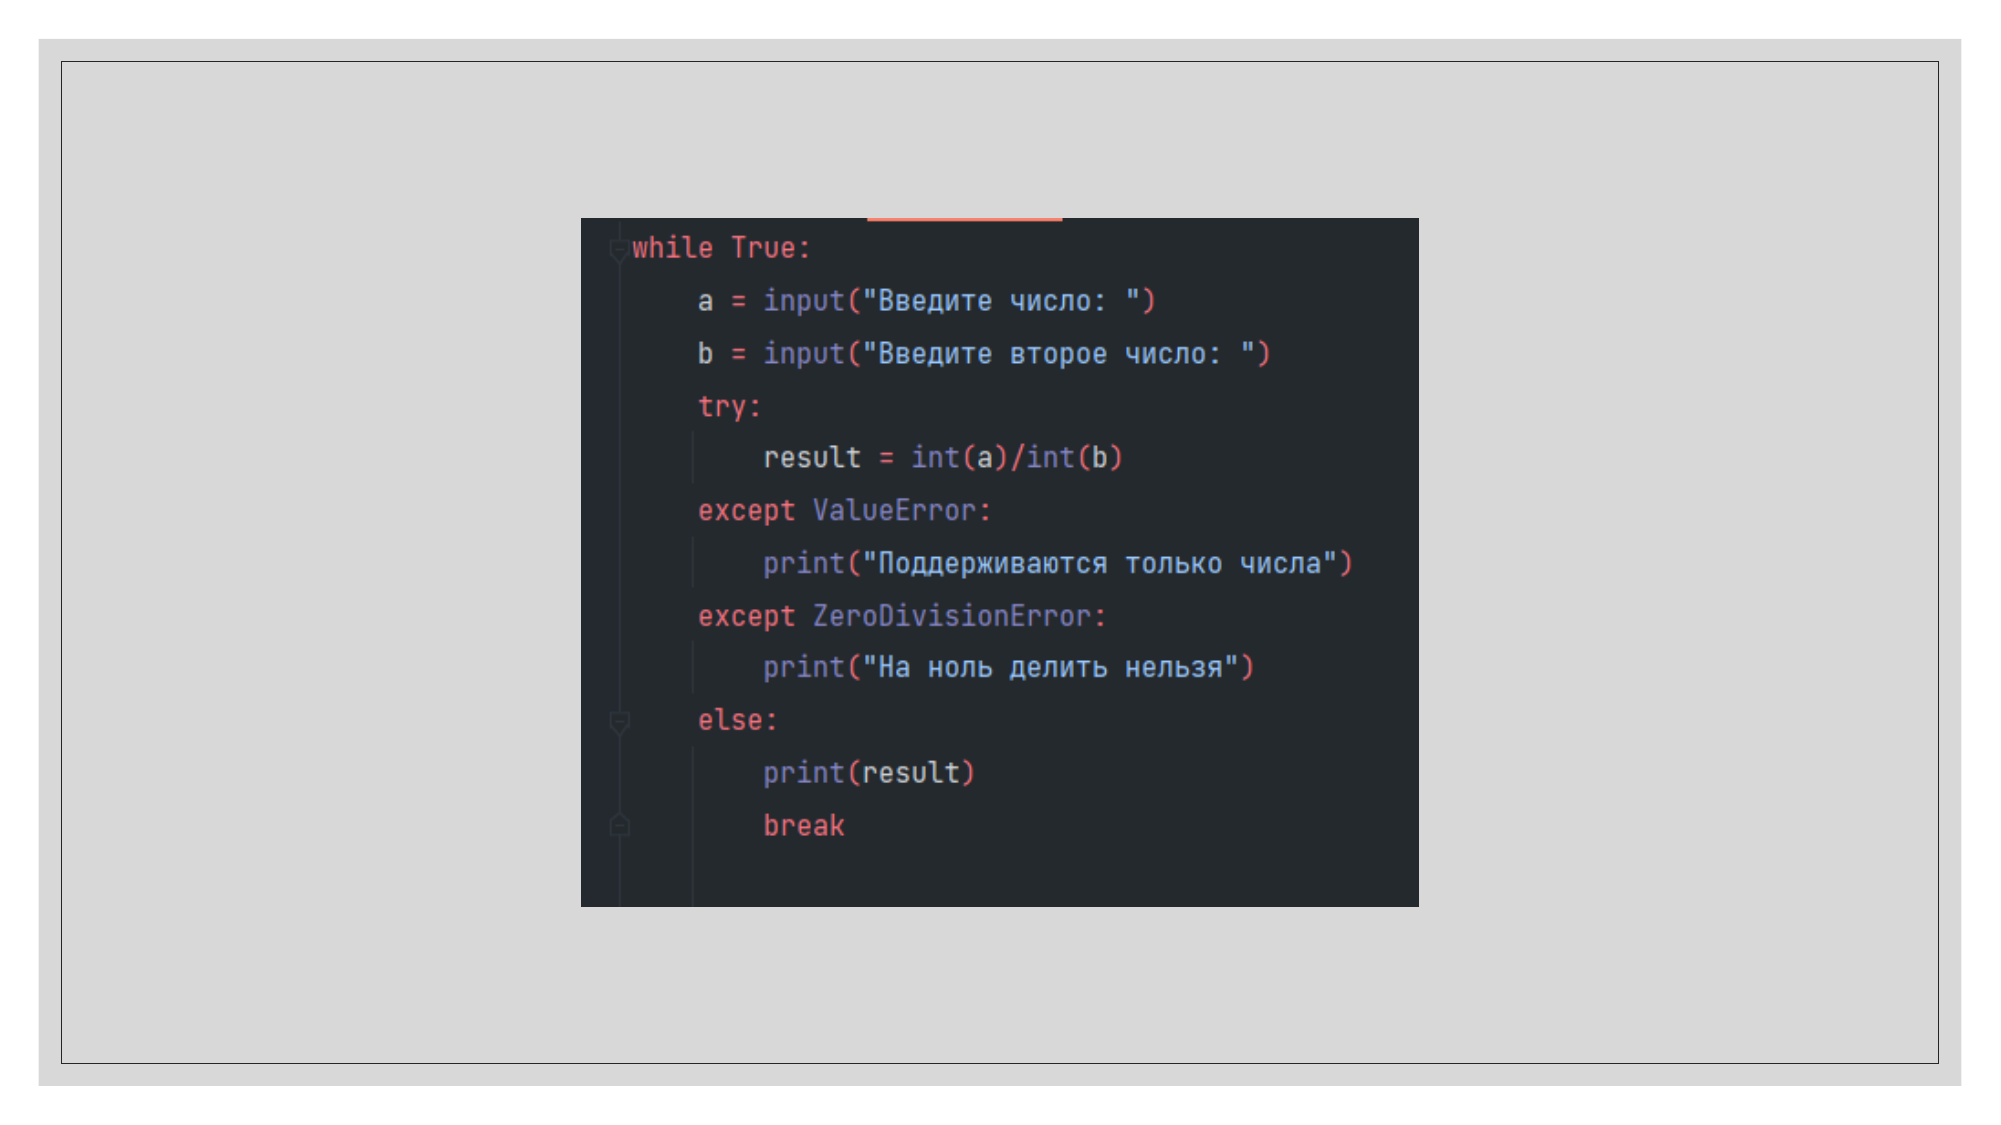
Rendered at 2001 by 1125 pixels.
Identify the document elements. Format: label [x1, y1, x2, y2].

picture [581, 217, 1419, 908]
